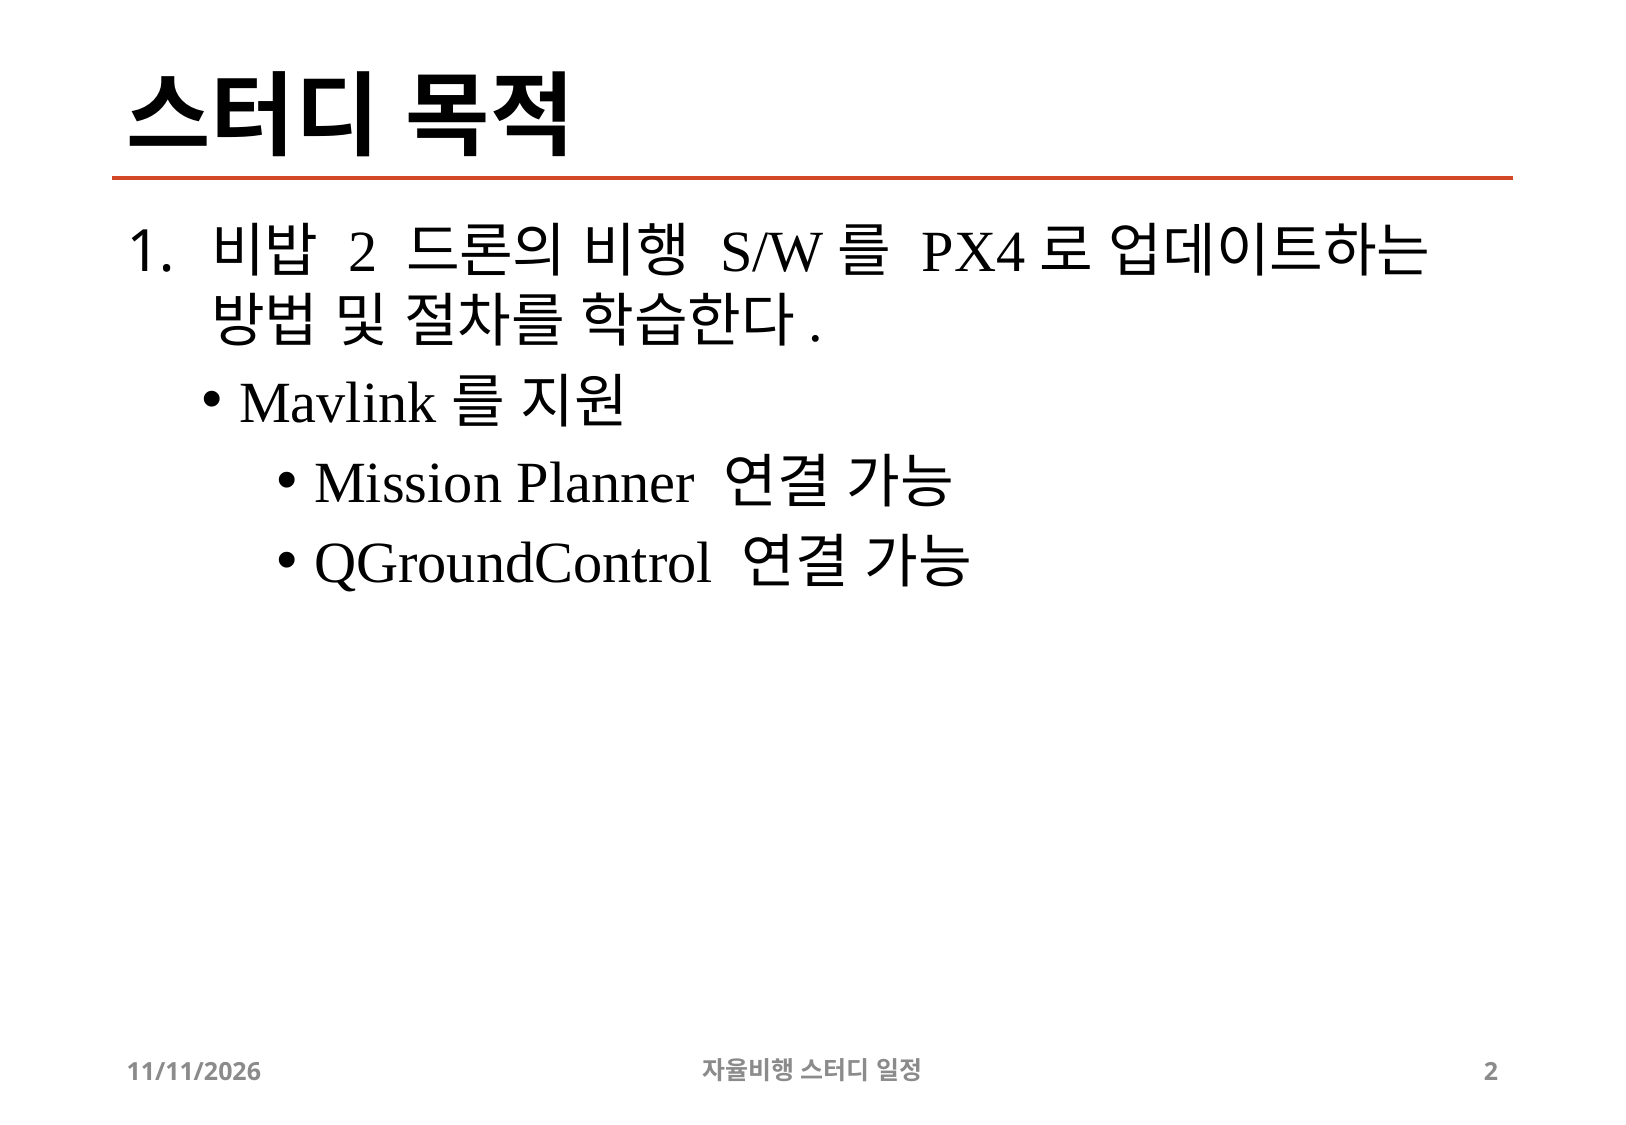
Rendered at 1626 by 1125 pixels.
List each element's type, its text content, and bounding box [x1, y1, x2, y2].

list 비밥 2 드론의 비행 S/W를 PX4로 업데이트하는 방법 및 절차를 학습한다. Mavlink를 지원 Mission Planner 연결 가능 QGroundControl 연결 가능 [111, 205, 1514, 1014]
slide_number 2 [1433, 1042, 1514, 1103]
footer 자율비행 스터디 일정 [538, 1042, 1087, 1103]
title 스터디 목적 [111, 59, 1514, 179]
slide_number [111, 1042, 303, 1103]
